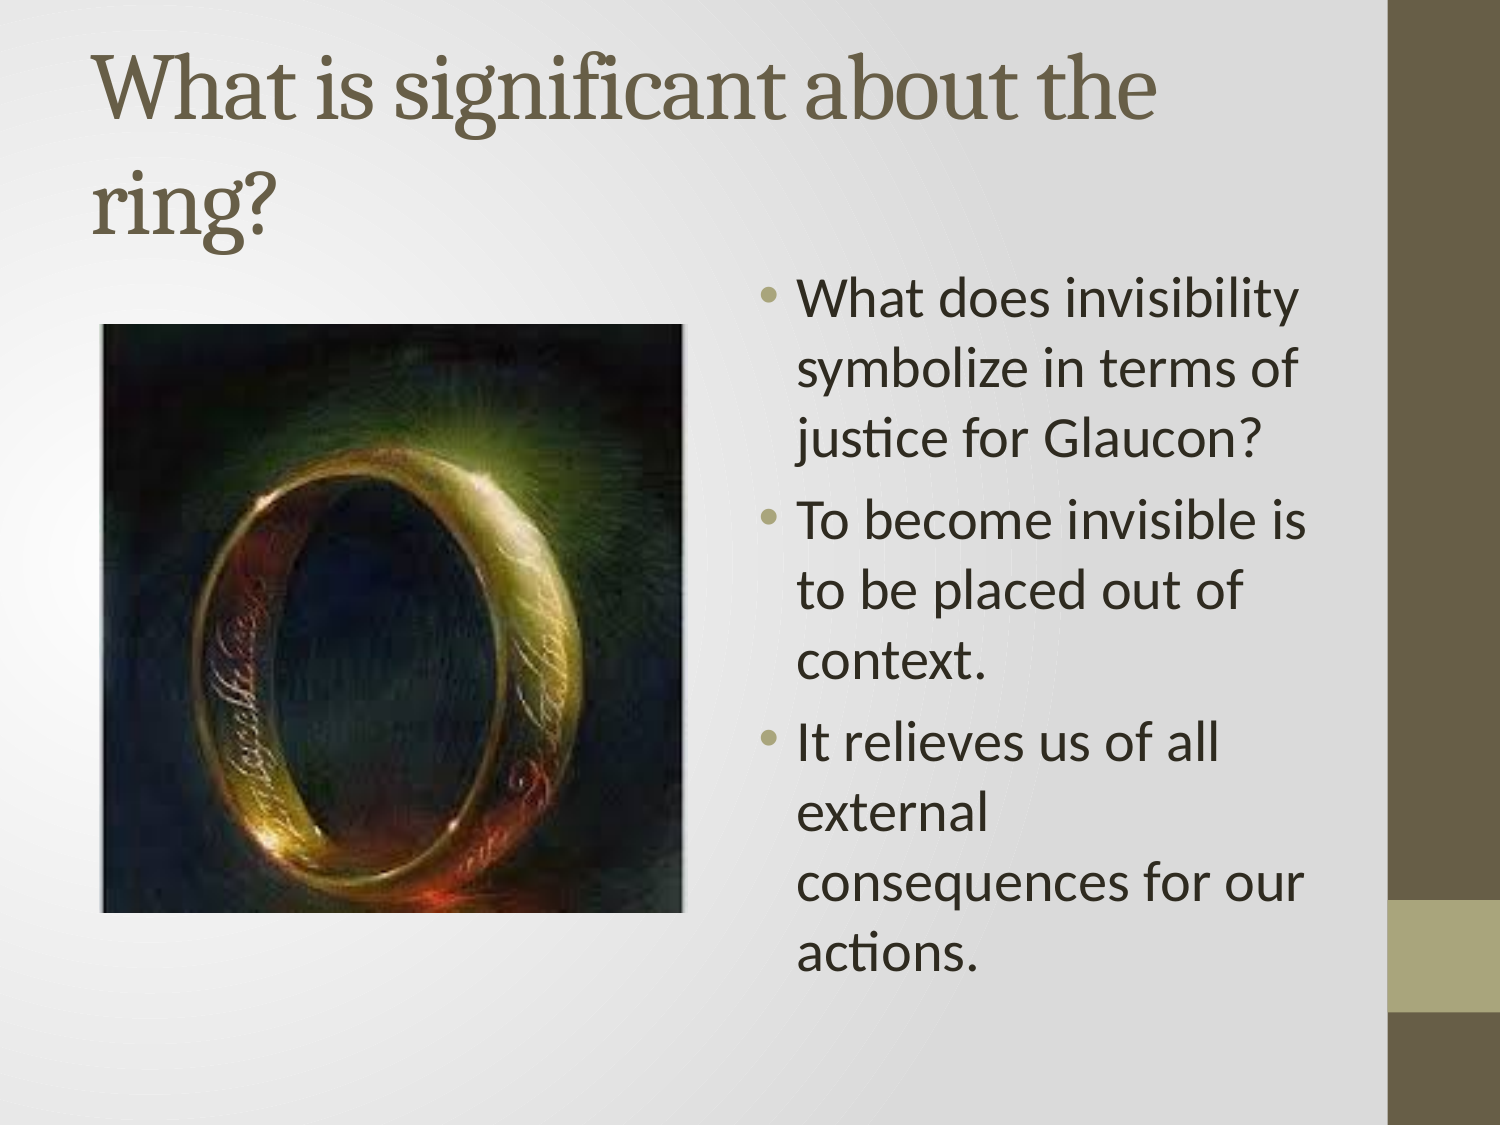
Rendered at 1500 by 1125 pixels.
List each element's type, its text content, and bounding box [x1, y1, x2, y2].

picture [99, 324, 688, 913]
title What is significant about the ring? [75, 45, 1325, 233]
list What does invisibility symbolize in terms of justice for Glaucon? To become invisible is to be placed out of context. It relieves us of all external consequences for our actions. [725, 251, 1325, 1005]
